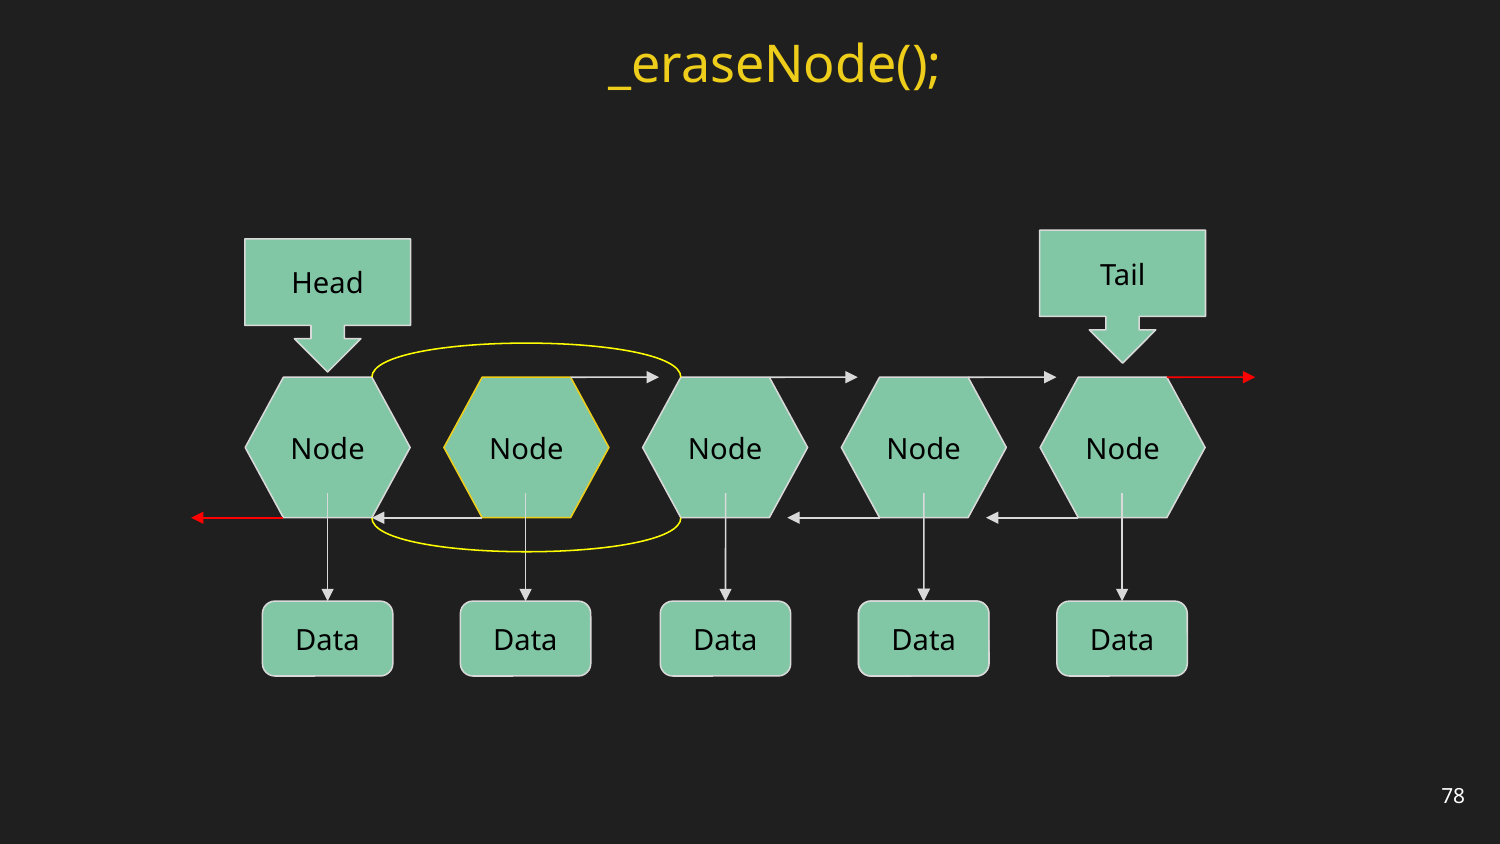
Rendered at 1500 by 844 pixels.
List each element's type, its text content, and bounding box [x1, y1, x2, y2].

text_box Data [460, 601, 524, 677]
text_box Node [1040, 377, 1206, 518]
text_box Data [1056, 601, 1188, 677]
slide_number 78 [1389, 764, 1480, 830]
text_box Node [245, 377, 411, 518]
text_box Node [642, 377, 808, 518]
text_box Data [660, 601, 791, 677]
text_box Head [244, 238, 411, 372]
title _eraseNode(); [593, 14, 1263, 117]
text_box Node [841, 377, 1007, 518]
text_box Data [527, 601, 591, 676]
text_box Node [531, 377, 609, 518]
text_box Node [443, 377, 520, 518]
text_box Data [262, 601, 393, 677]
text_box Data [858, 601, 989, 677]
text_box Tail [1039, 230, 1206, 364]
